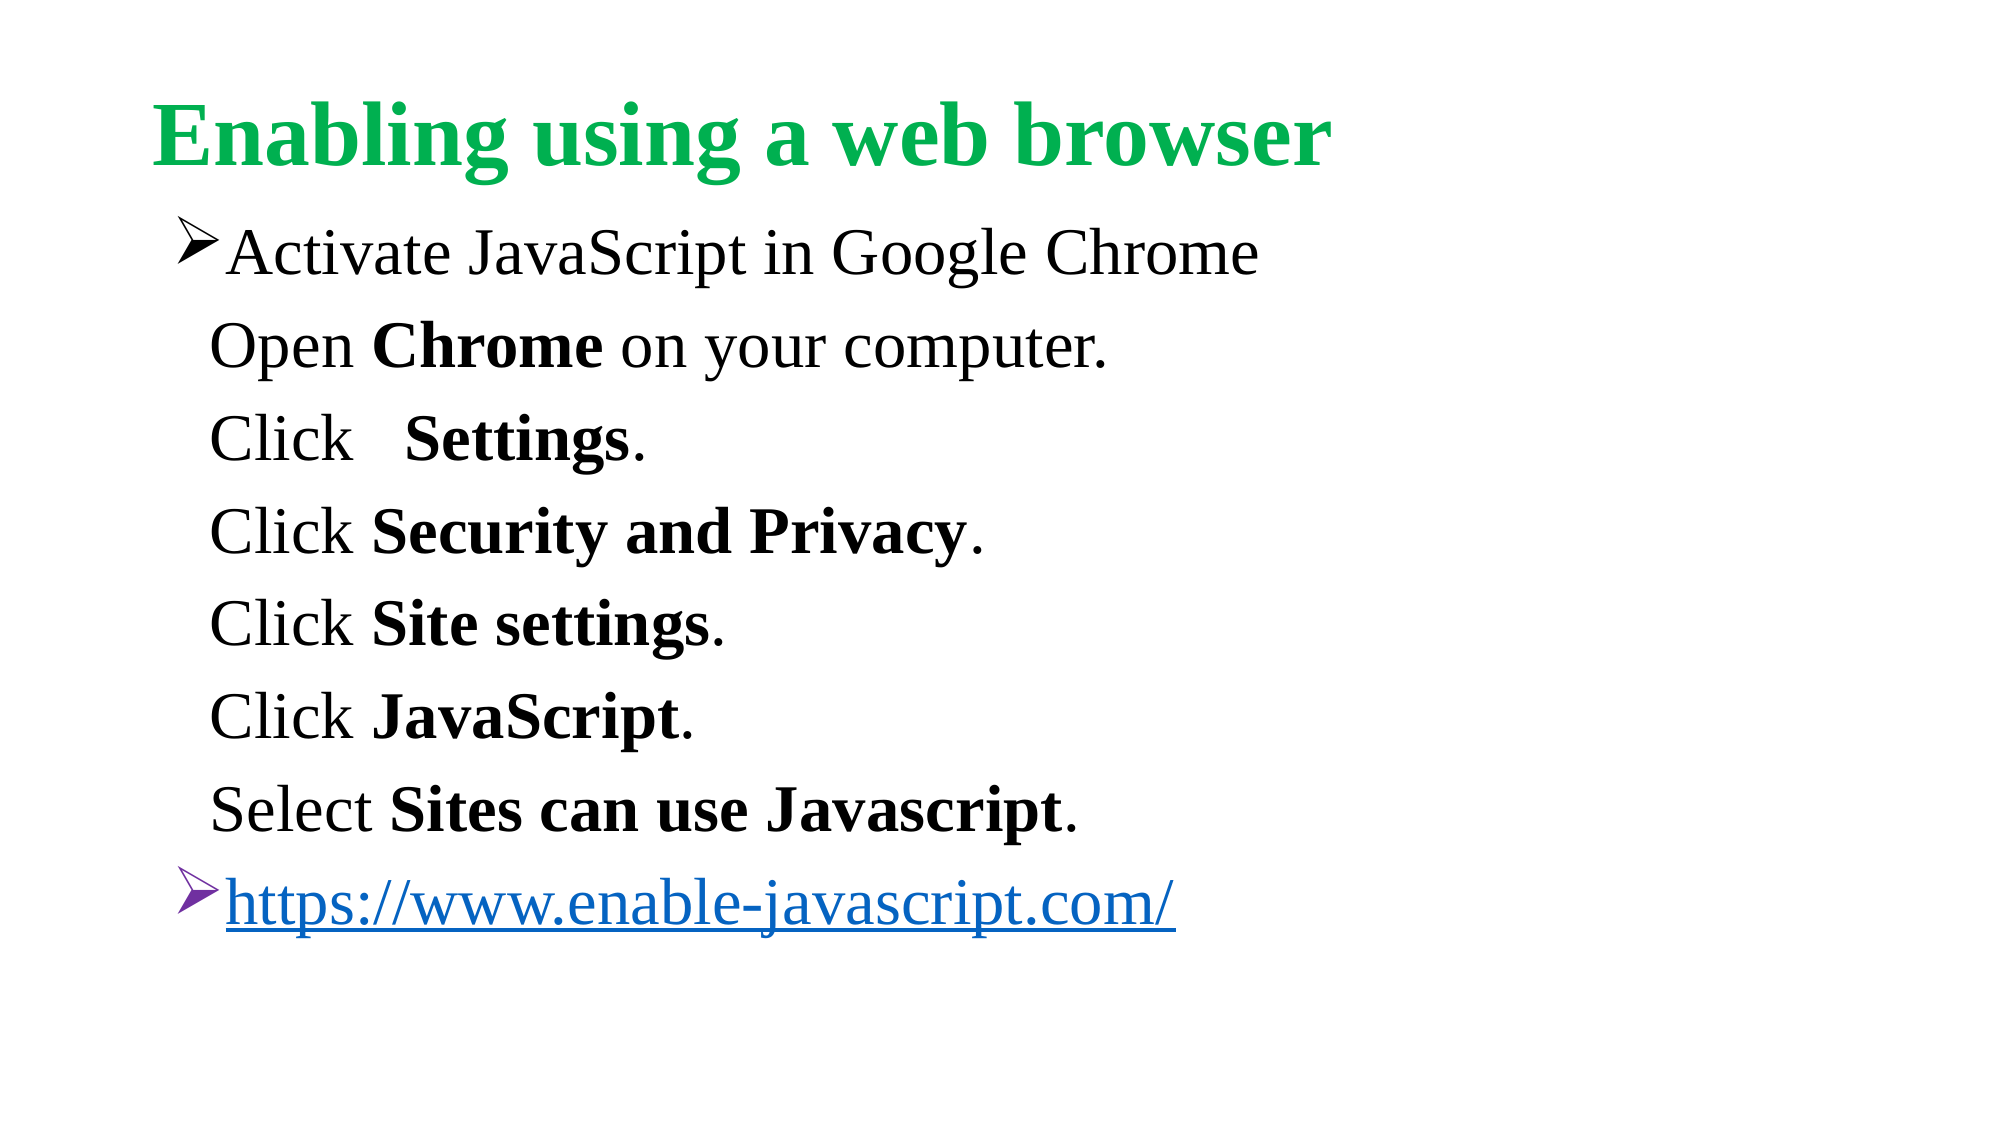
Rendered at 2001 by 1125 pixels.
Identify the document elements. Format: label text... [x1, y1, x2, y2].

list Activate JavaScript in Google Chrome Open Chrome on your computer. Click Settings. Click Security and Privacy. Click Site settings. Click JavaScript. Select Sites can use Javascript. https://www.enable-javascript.com/ [157, 209, 1883, 1032]
title Enabling using a web browser [137, 45, 1863, 227]
